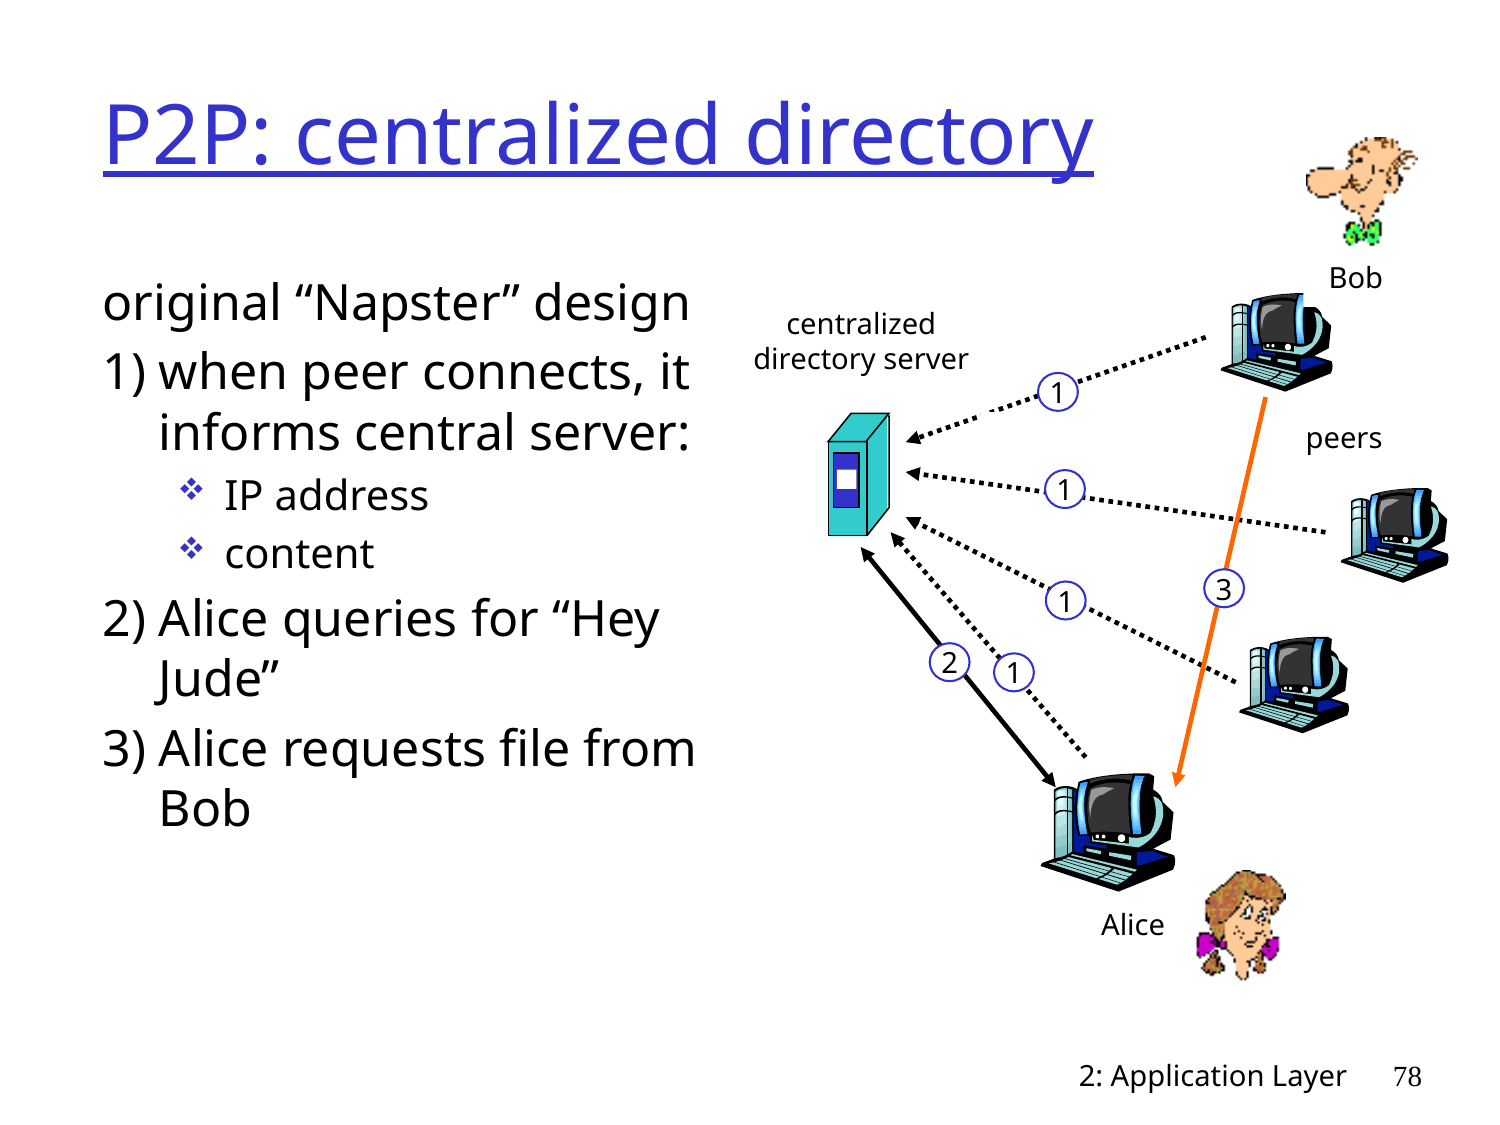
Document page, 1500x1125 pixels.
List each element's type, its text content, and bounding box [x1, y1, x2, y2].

footer 2: Application Layer [887, 1049, 1362, 1125]
list original “Napster” design 1) when peer connects, it informs central server: IP address content 2) Alice queries for “Hey Jude” 3) Alice requests file from Bob [87, 262, 749, 1026]
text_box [733, 137, 1451, 985]
slide_number 78 [1362, 1049, 1438, 1125]
title P2P: centralized directory [87, 37, 1363, 226]
